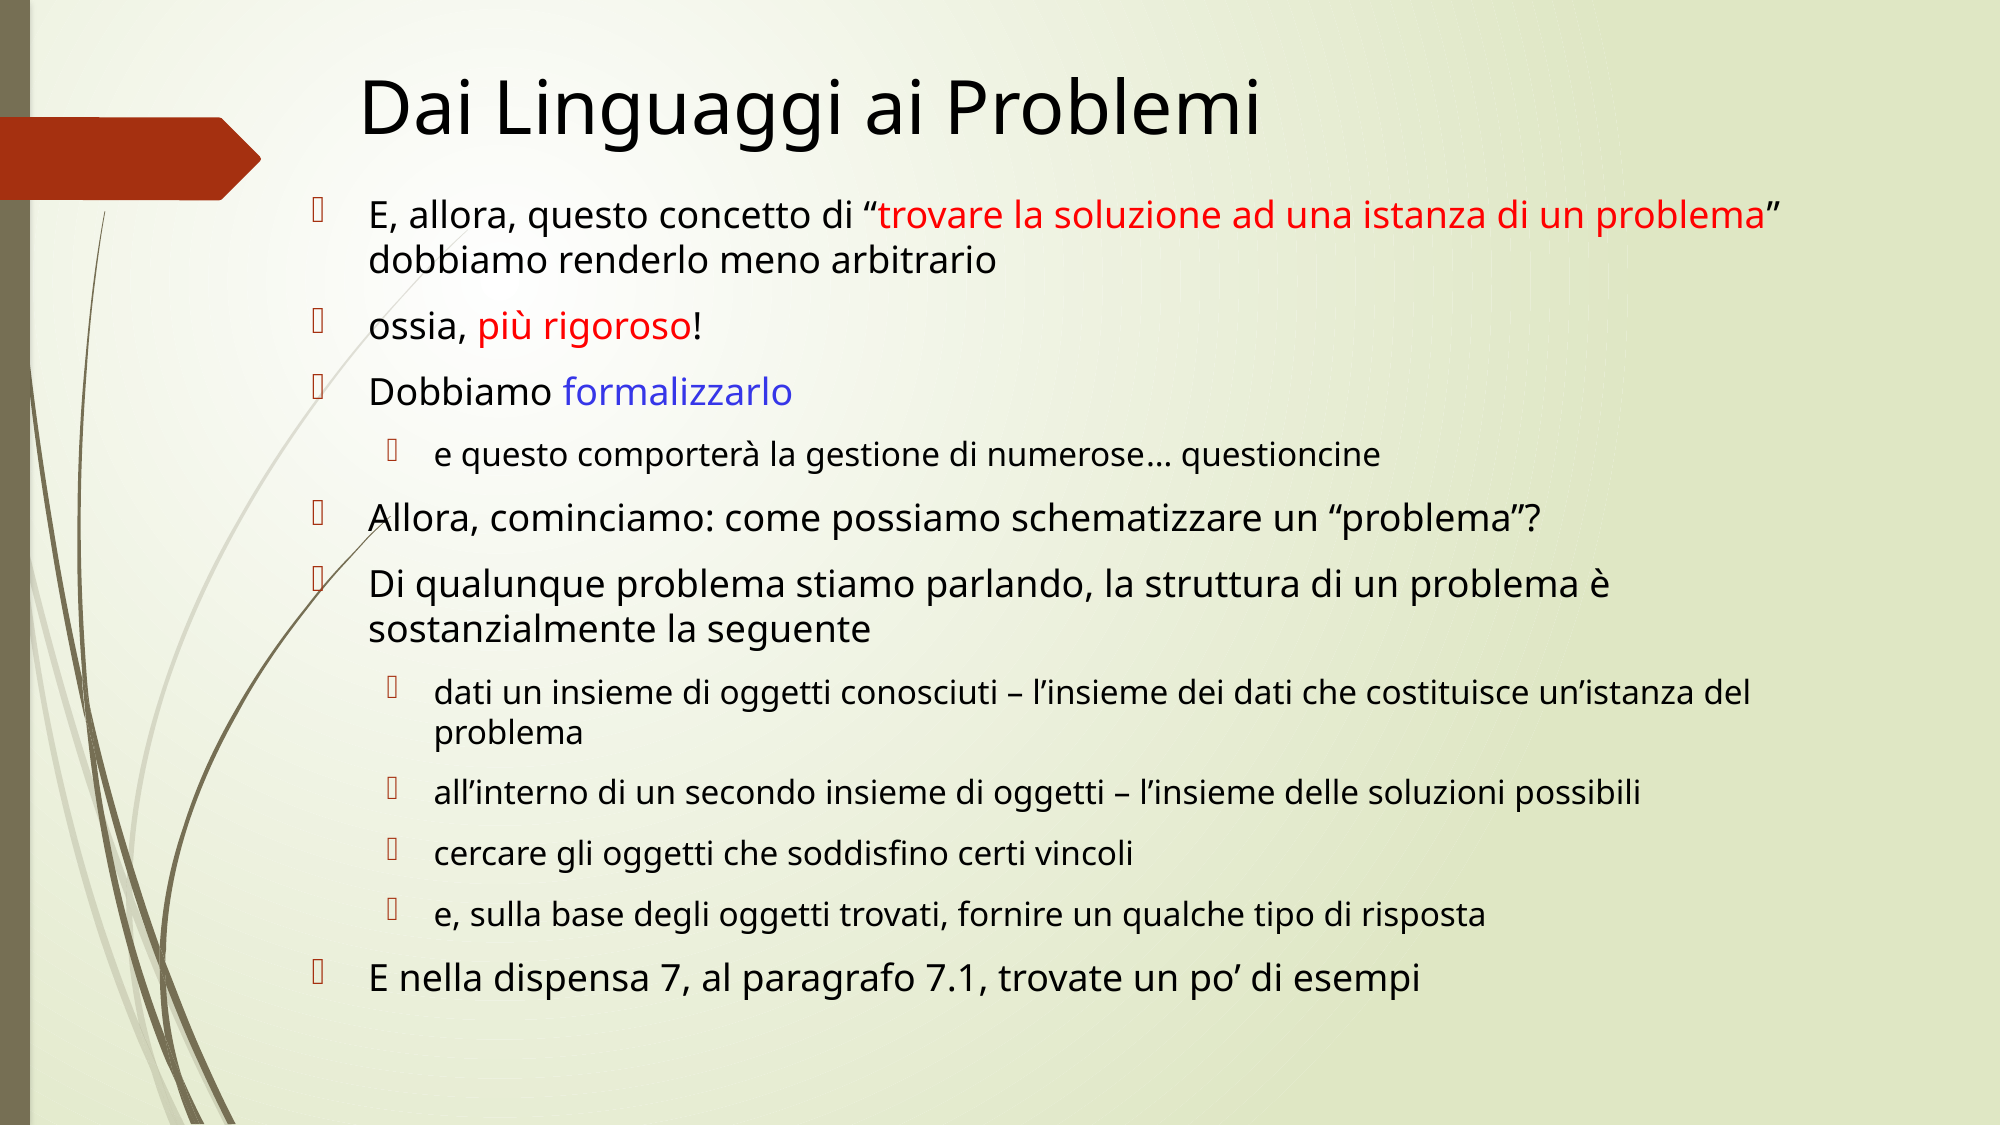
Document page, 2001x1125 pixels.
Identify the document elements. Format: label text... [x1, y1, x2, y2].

title Dai Linguaggi ai Problemi [343, 51, 1806, 183]
list E, allora, questo concetto di “trovare la soluzione ad una istanza di un problema” dobbiamo renderlo meno arbitrario ossia, più rigoroso! Dobbiamo formalizzarlo e questo comporterà la gestione di numerose… questioncine Allora, cominciamo: come possiamo schematizzare un “problema”? Di qualunque problema stiamo parlando, la struttura di un problema è sostanzialmente la seguente dati un insieme di oggetti conosciuti – l’insieme dei dati che costituisce un’istanza del problema all’interno di un secondo insieme di oggetti – l’insieme delle soluzioni possibili cercare gli oggetti che soddisfino certi vincoli e, sulla base degli oggetti trovati, fornire un qualche tipo di risposta E nella dispensa 7, al paragrafo 7.1, trovate un po’ di esempi [296, 183, 1890, 1088]
